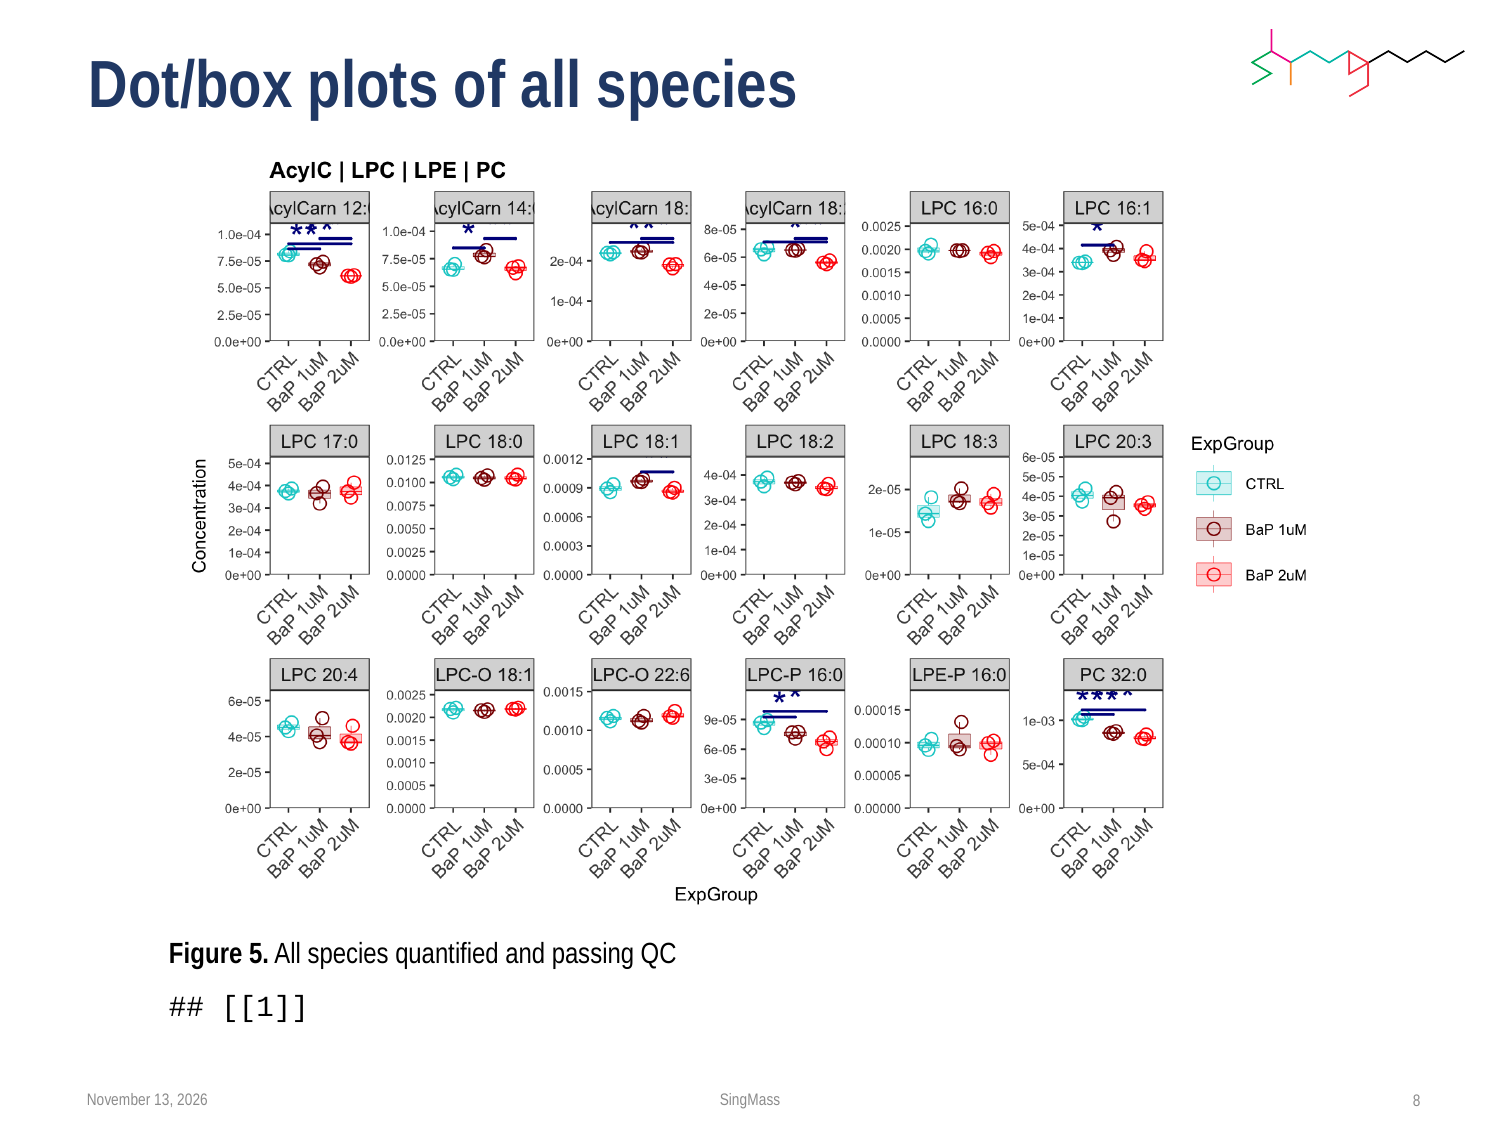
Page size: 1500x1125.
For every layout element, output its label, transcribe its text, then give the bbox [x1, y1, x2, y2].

picture [183, 151, 1325, 913]
list Figure 5. All species quantified and passing QC ## [[1]] [153, 931, 1368, 1084]
slide_number ‹#› [1098, 1085, 1436, 1115]
picture [1250, 29, 1465, 103]
title Dot/box plots of all species [73, 35, 1436, 130]
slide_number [71, 1083, 410, 1114]
footer SingMass [496, 1083, 1004, 1114]
